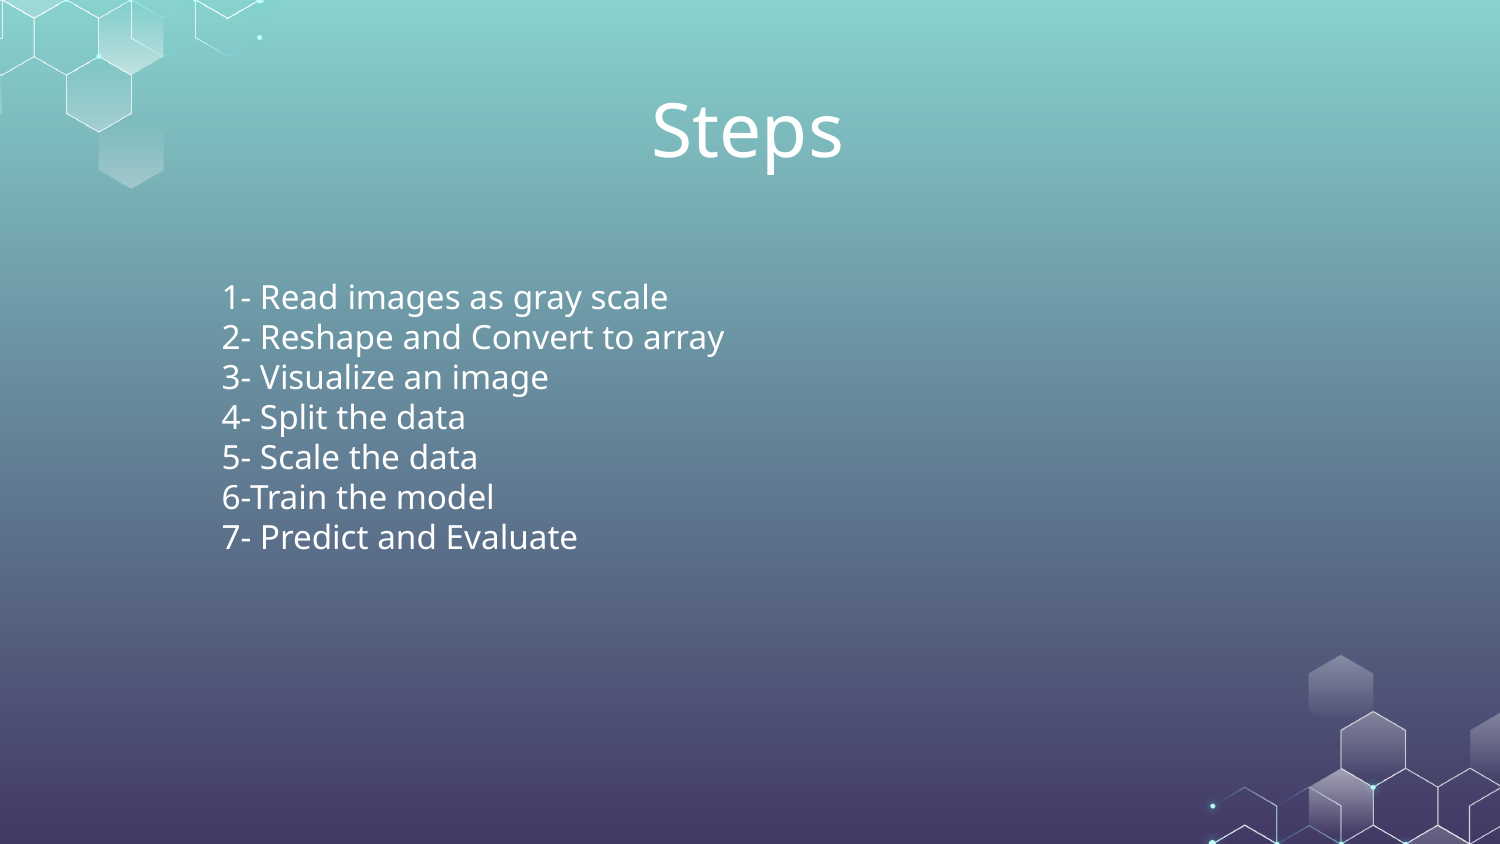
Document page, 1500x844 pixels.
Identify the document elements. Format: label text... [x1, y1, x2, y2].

picture [1190, 655, 1500, 844]
title Steps [76, 67, 1420, 178]
subtitle 1- Read images as gray scale 2- Reshape and Convert to array 3- Visualize an image 4- Split the data 5- Scale the data 6-Train the model 7- Predict and Evaluate [206, 150, 1295, 683]
picture [0, 0, 283, 189]
